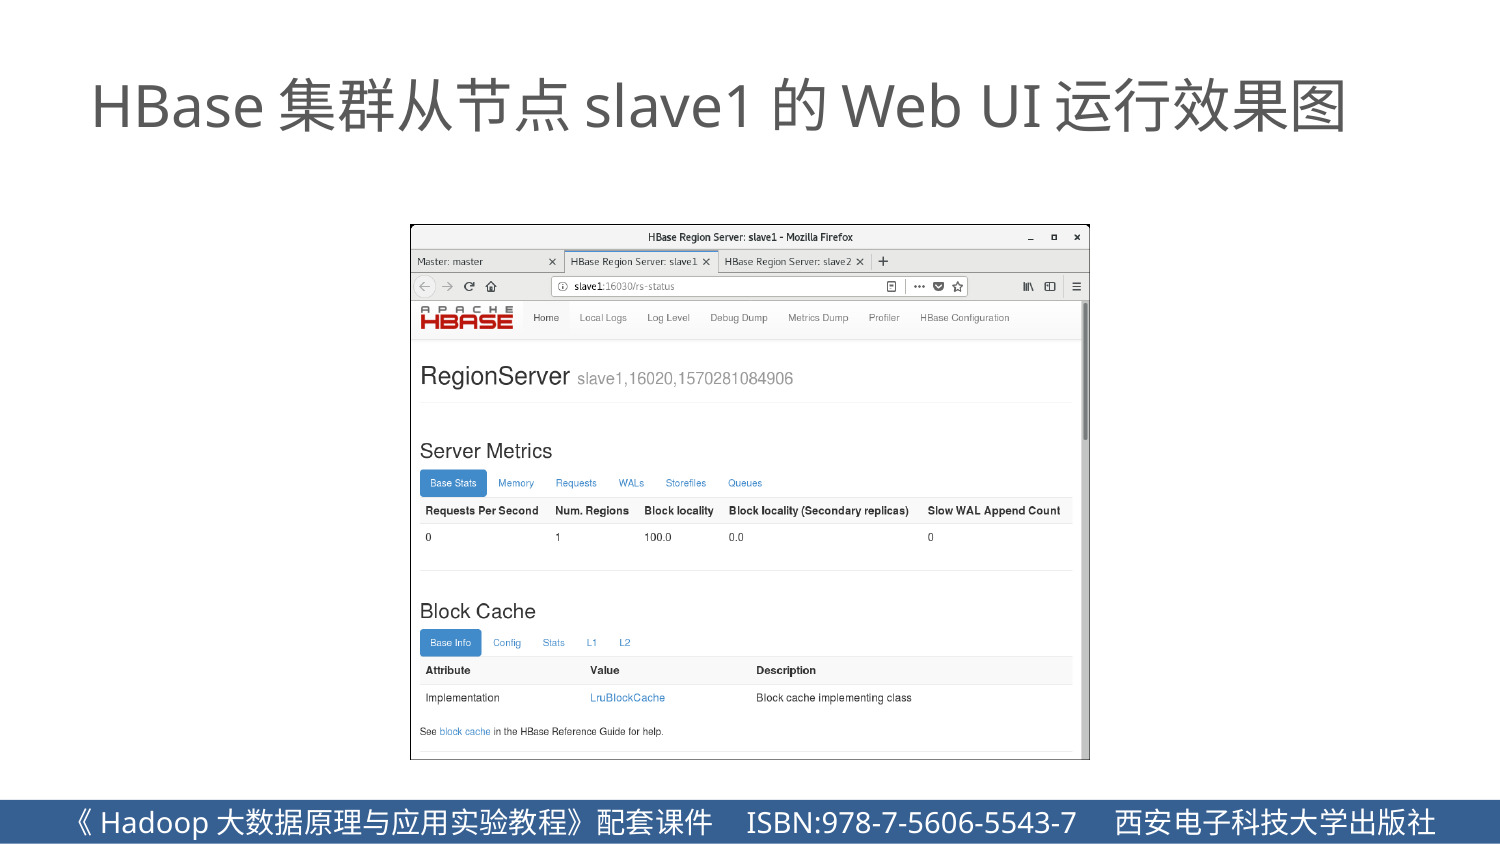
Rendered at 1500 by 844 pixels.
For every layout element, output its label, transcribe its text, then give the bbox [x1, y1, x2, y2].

title HBase集群从节点slave1的Web UI运行效果图 [75, 33, 1425, 175]
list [410, 224, 1090, 761]
